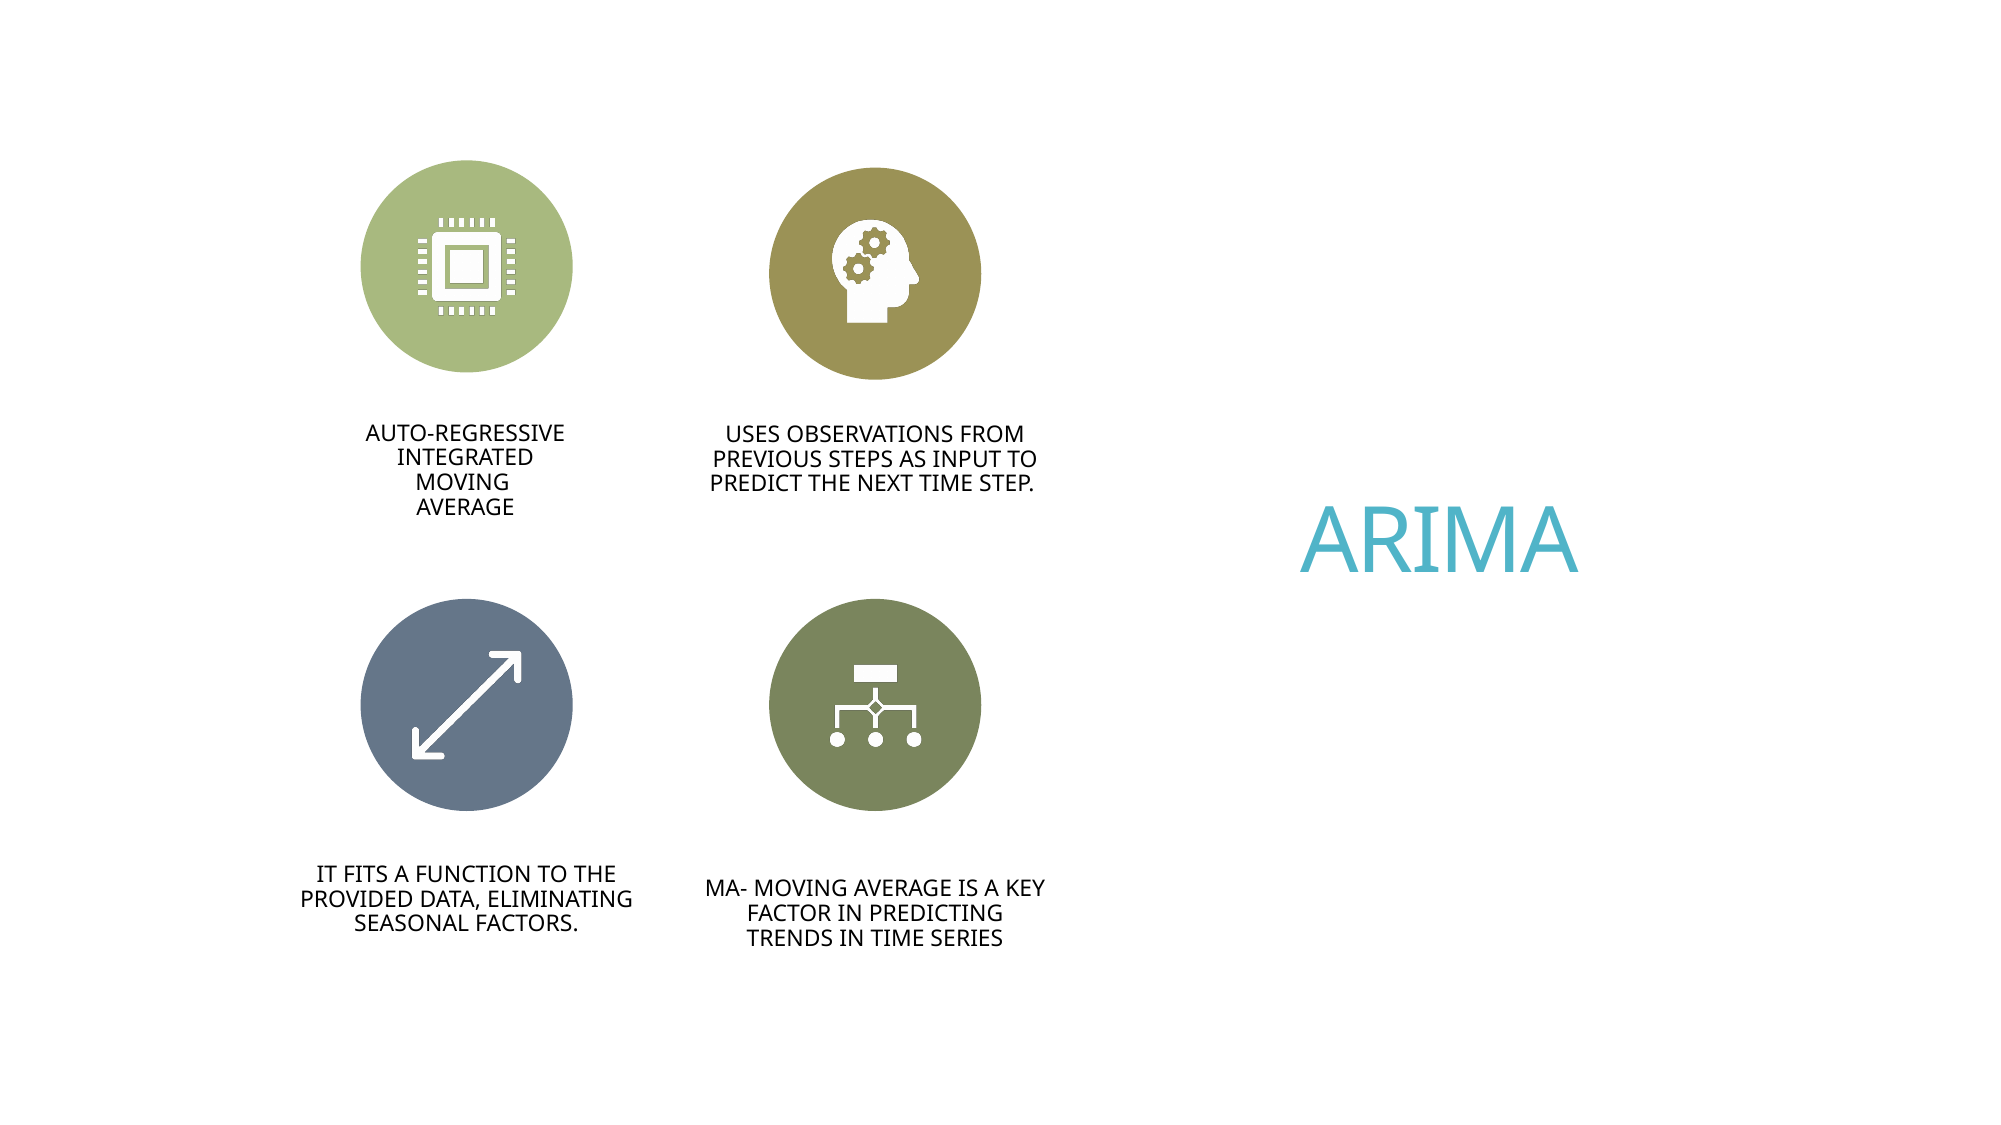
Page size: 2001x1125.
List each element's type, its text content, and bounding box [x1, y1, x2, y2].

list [103, 104, 1239, 1007]
title ARIMA [1285, 81, 1894, 1006]
